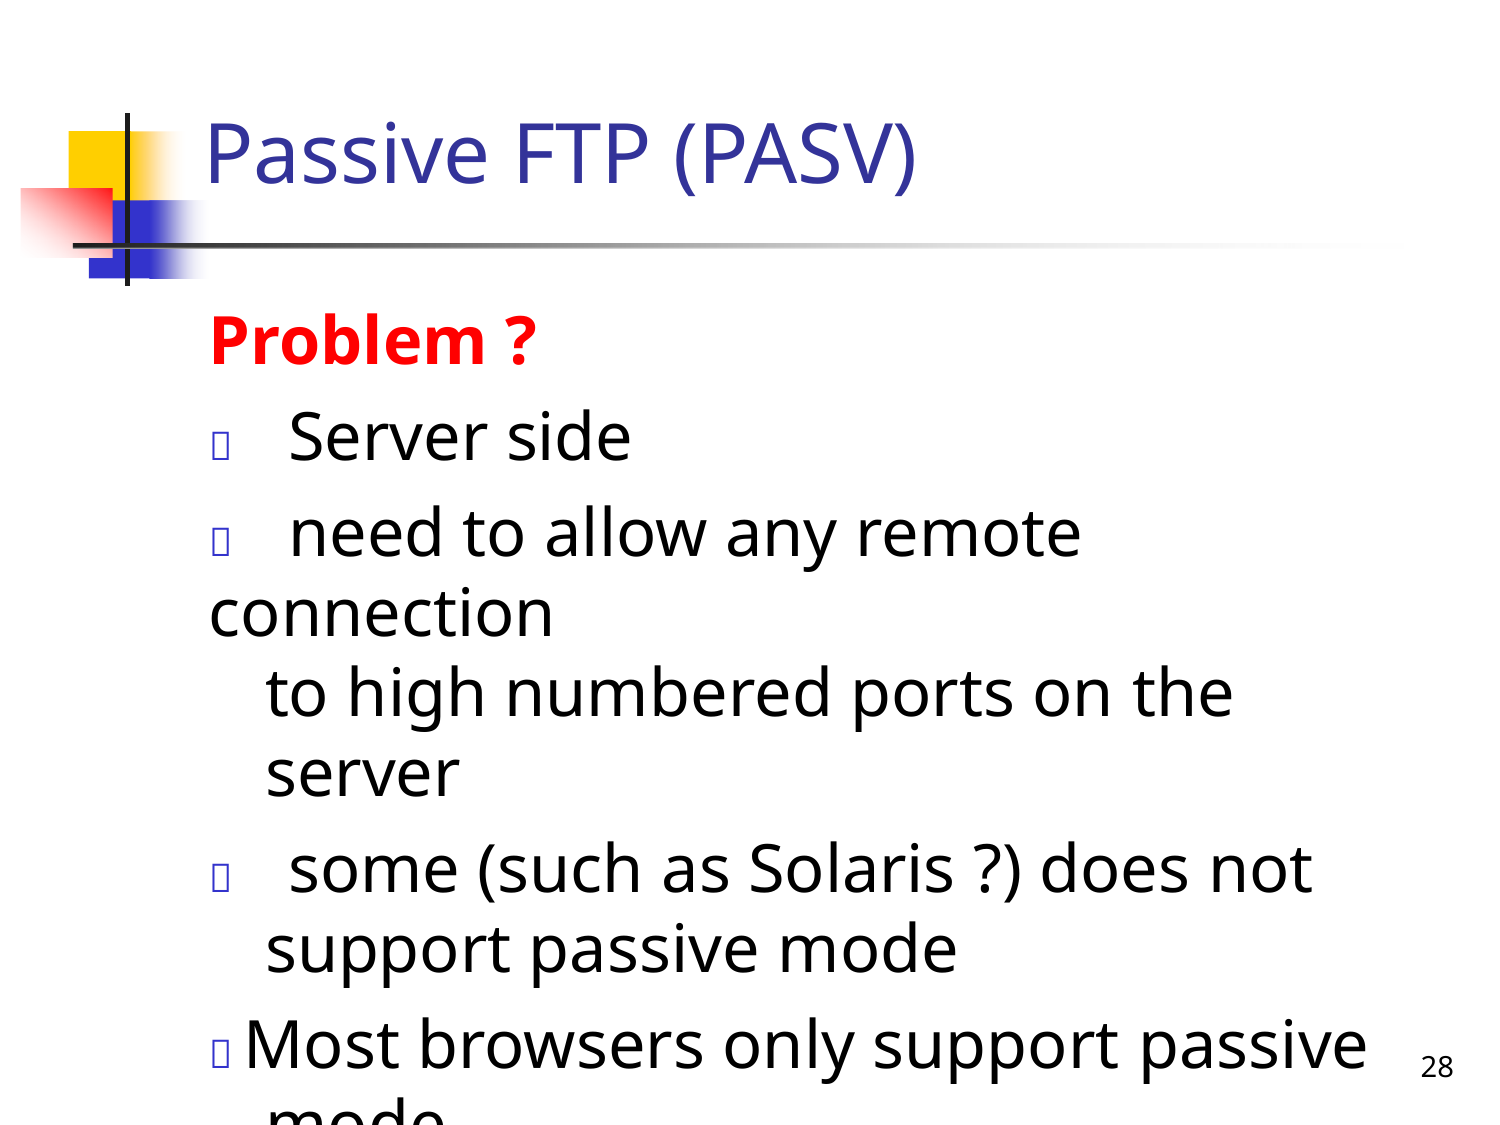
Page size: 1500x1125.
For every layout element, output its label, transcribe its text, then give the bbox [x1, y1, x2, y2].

title Passive FTP (PASV) [201, 100, 921, 289]
slide_number 50 [1392, 1055, 1457, 1125]
picture [20, 131, 201, 279]
text_box Problem ?  Server side  need to allow any remote connection to high numbered ports on the server  some (such as Solaris ?) does not support passive mode  Most browsers only support passive mode [206, 297, 1380, 1125]
picture [921, 243, 1423, 249]
